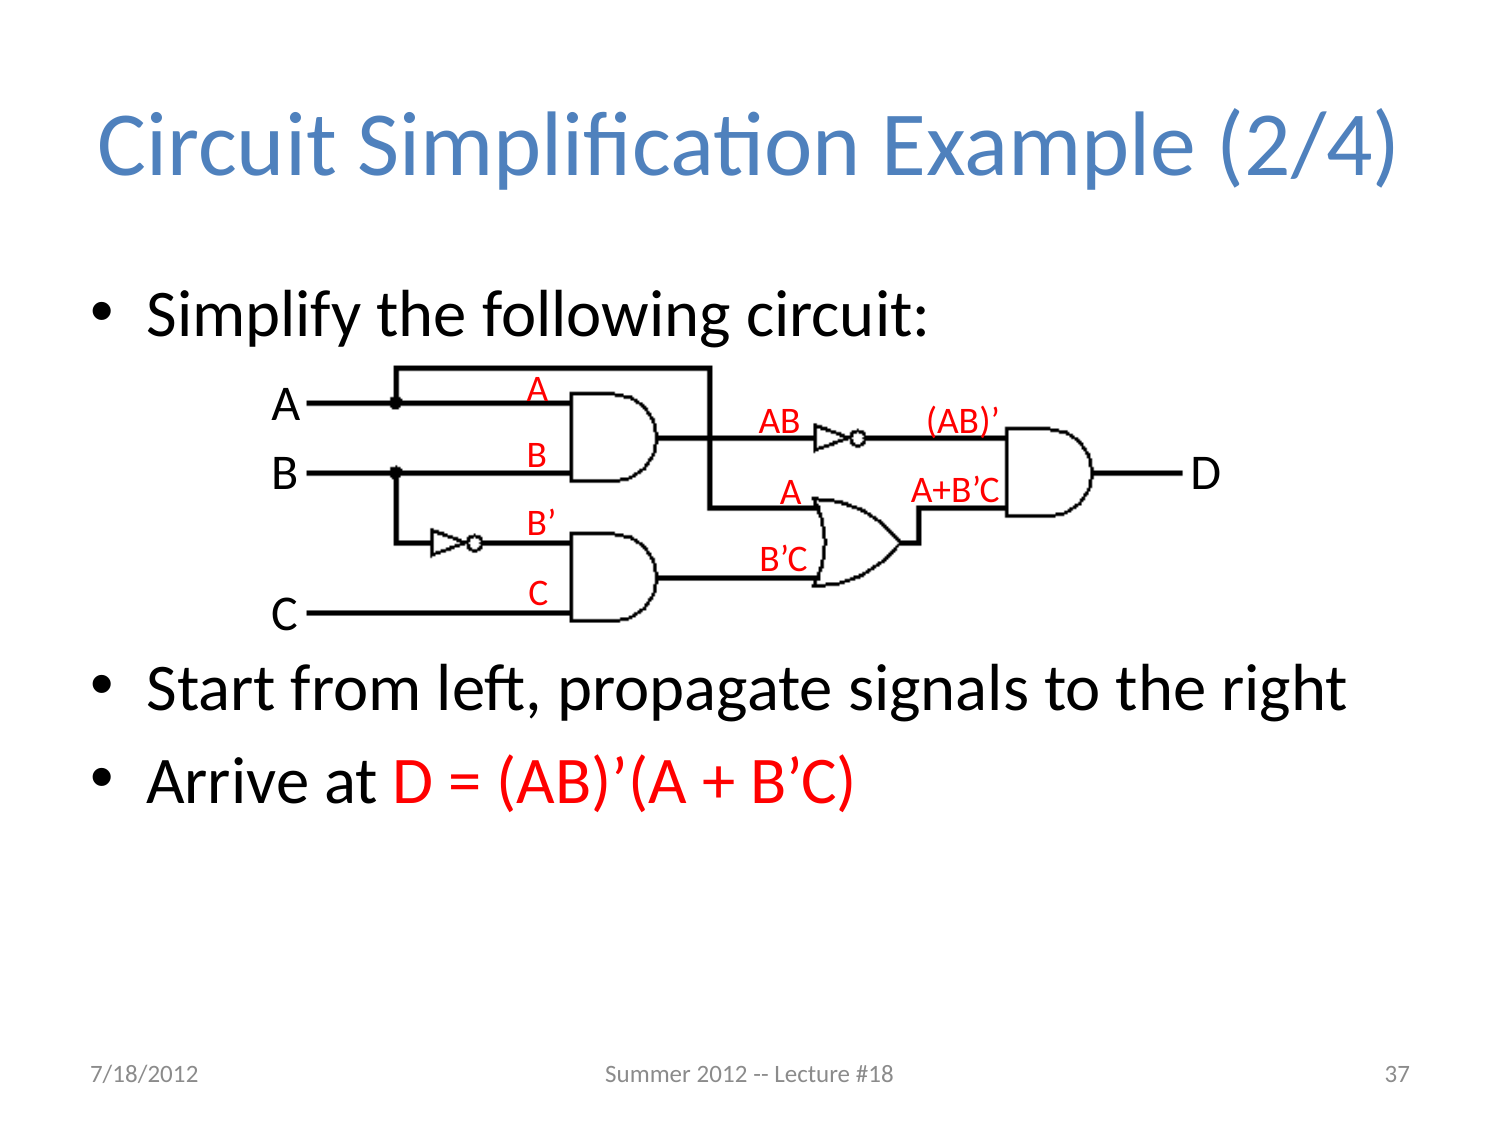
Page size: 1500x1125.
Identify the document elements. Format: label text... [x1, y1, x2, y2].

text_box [255, 359, 1237, 650]
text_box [895, 388, 1016, 519]
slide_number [75, 1042, 425, 1103]
title Circuit Simplification Example (2/4) [75, 45, 1425, 233]
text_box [743, 388, 824, 588]
list Simplify the following circuit: Start from left, propagate signals to the right Arrive at D = (AB)’(A + B’C) [75, 262, 1425, 1073]
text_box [511, 355, 817, 622]
footer Summer 2012 -- Lecture #18 [512, 1042, 988, 1103]
slide_number 37 [1074, 1042, 1425, 1103]
